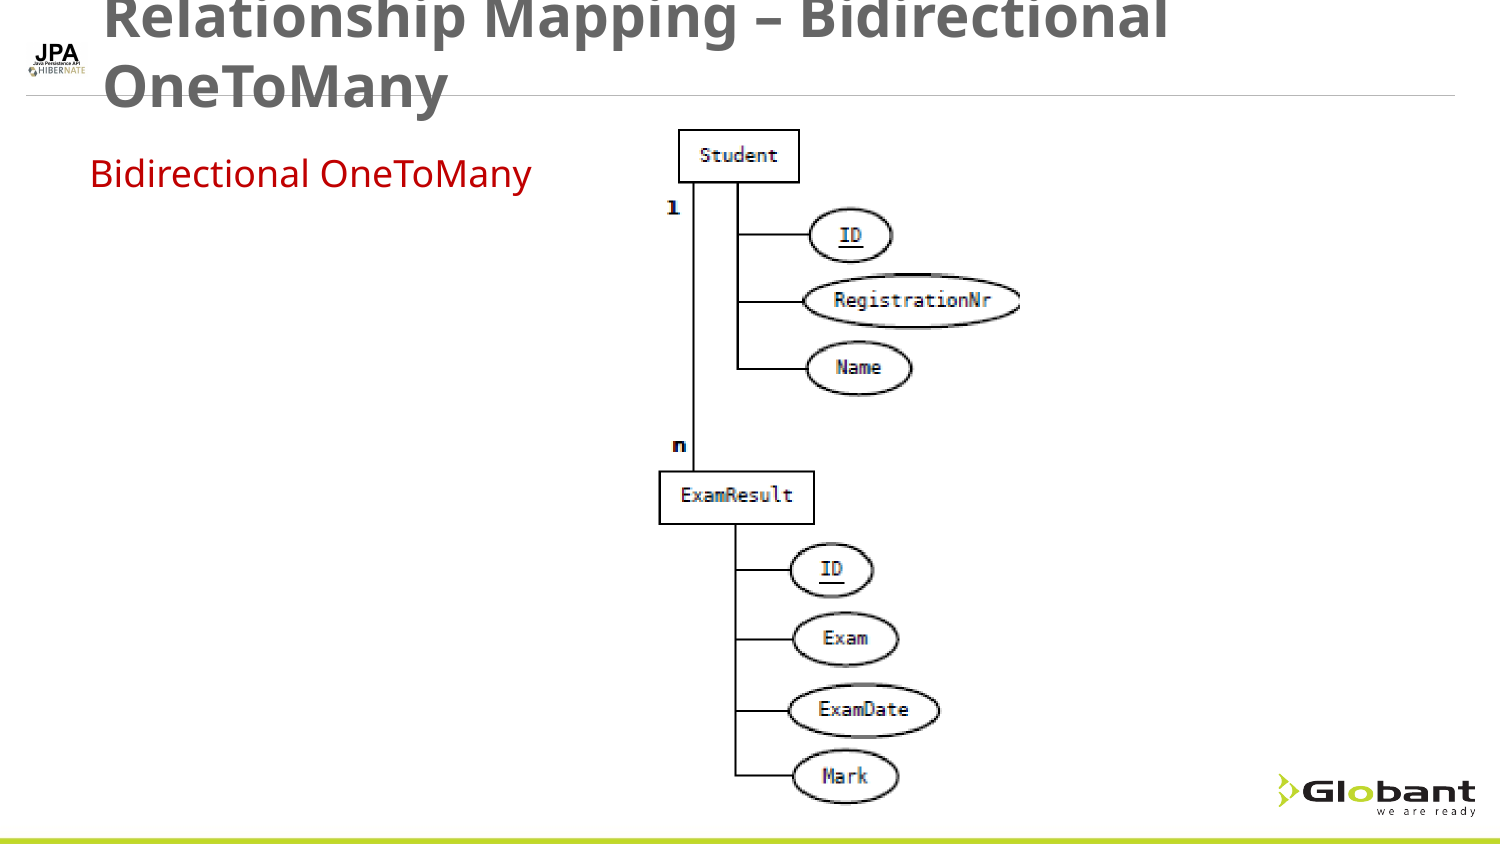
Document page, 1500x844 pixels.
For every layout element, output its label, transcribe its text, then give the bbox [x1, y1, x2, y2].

picture [0, 0, 1500, 844]
text_box Bidirectional OneToMany [74, 142, 585, 204]
text_box Relationship Mapping – Bidirectional OneToMany [87, 11, 1500, 87]
